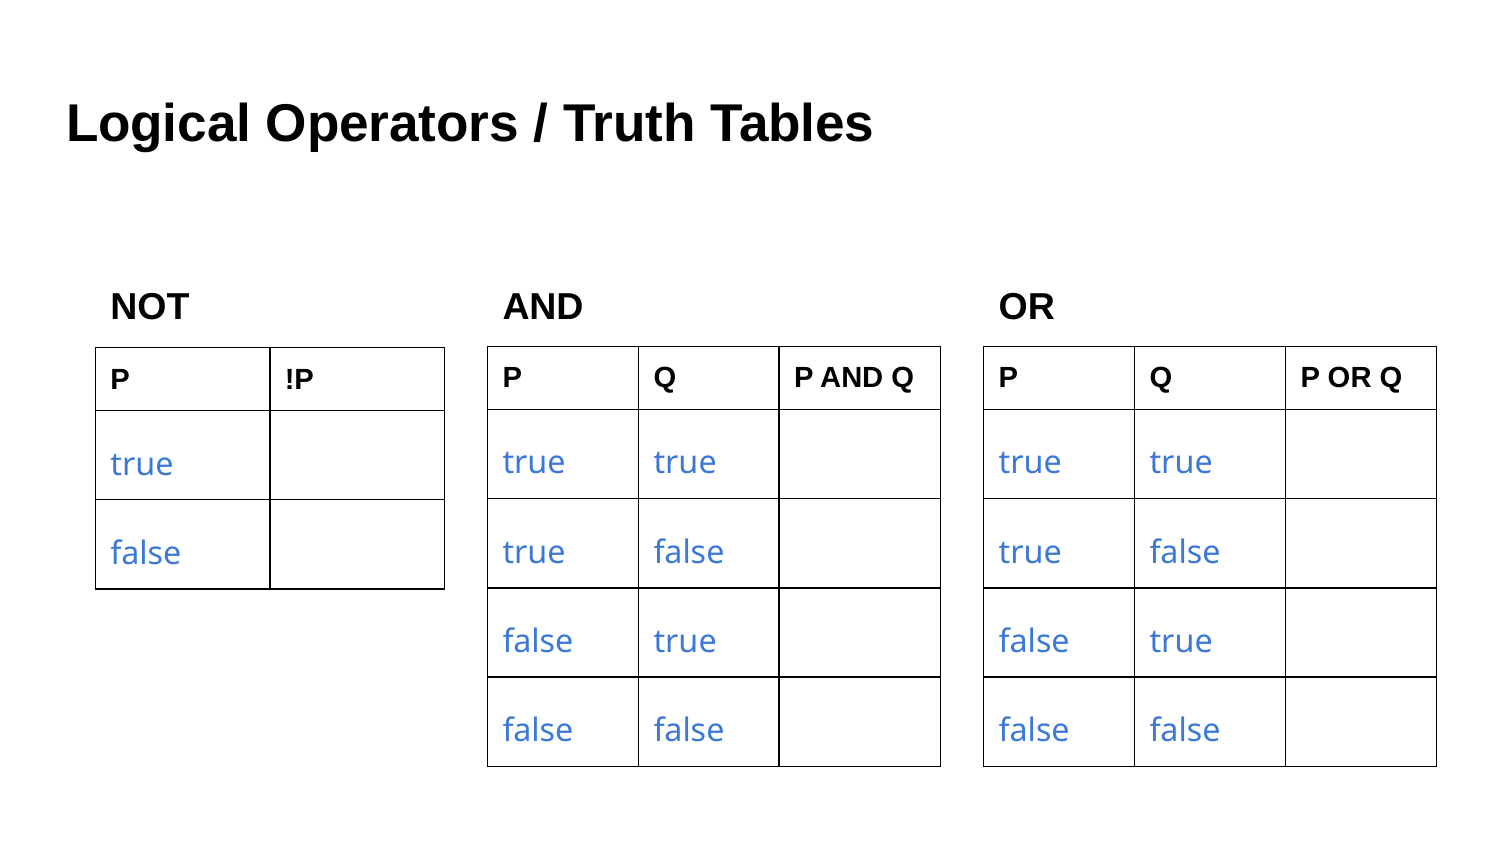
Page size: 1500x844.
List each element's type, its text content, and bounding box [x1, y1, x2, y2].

table_cell [271, 411, 444, 499]
table_header !P [271, 348, 444, 410]
table_cell false [1135, 499, 1285, 587]
table_cell false [984, 589, 1134, 676]
text_box OR [983, 267, 1243, 321]
table_cell true [488, 410, 638, 498]
table_header Q [1135, 347, 1285, 409]
text_box NOT [95, 267, 355, 321]
table_header P [96, 348, 269, 410]
table_cell [1286, 589, 1436, 676]
table_cell [780, 678, 940, 766]
table_cell [780, 589, 940, 676]
table_cell [271, 500, 444, 588]
table_cell false [984, 678, 1134, 766]
table_cell false [639, 678, 778, 766]
title Logical Operators / Truth Tables [51, 72, 1449, 167]
table_header P [488, 347, 638, 409]
table_cell true [984, 499, 1134, 587]
table_cell true [984, 410, 1134, 498]
table_cell [1286, 678, 1436, 766]
table_cell false [488, 589, 638, 676]
text_box AND [487, 267, 747, 321]
table_cell [780, 499, 940, 587]
table_cell false [639, 499, 778, 587]
table_cell [1286, 499, 1436, 587]
table_header P OR Q [1286, 347, 1436, 409]
table_cell true [1135, 410, 1285, 498]
table_cell true [488, 499, 638, 587]
table_cell [1286, 410, 1436, 498]
table_header P [984, 347, 1134, 409]
table_cell true [639, 410, 778, 498]
table_cell true [96, 411, 269, 499]
table_cell false [488, 678, 638, 766]
table_cell true [639, 589, 778, 676]
table_cell true [1135, 589, 1285, 676]
table_header Q [639, 347, 778, 409]
table_header P AND Q [780, 347, 940, 409]
table_cell false [1135, 678, 1285, 766]
table_cell [780, 410, 940, 498]
table_cell false [96, 500, 269, 588]
